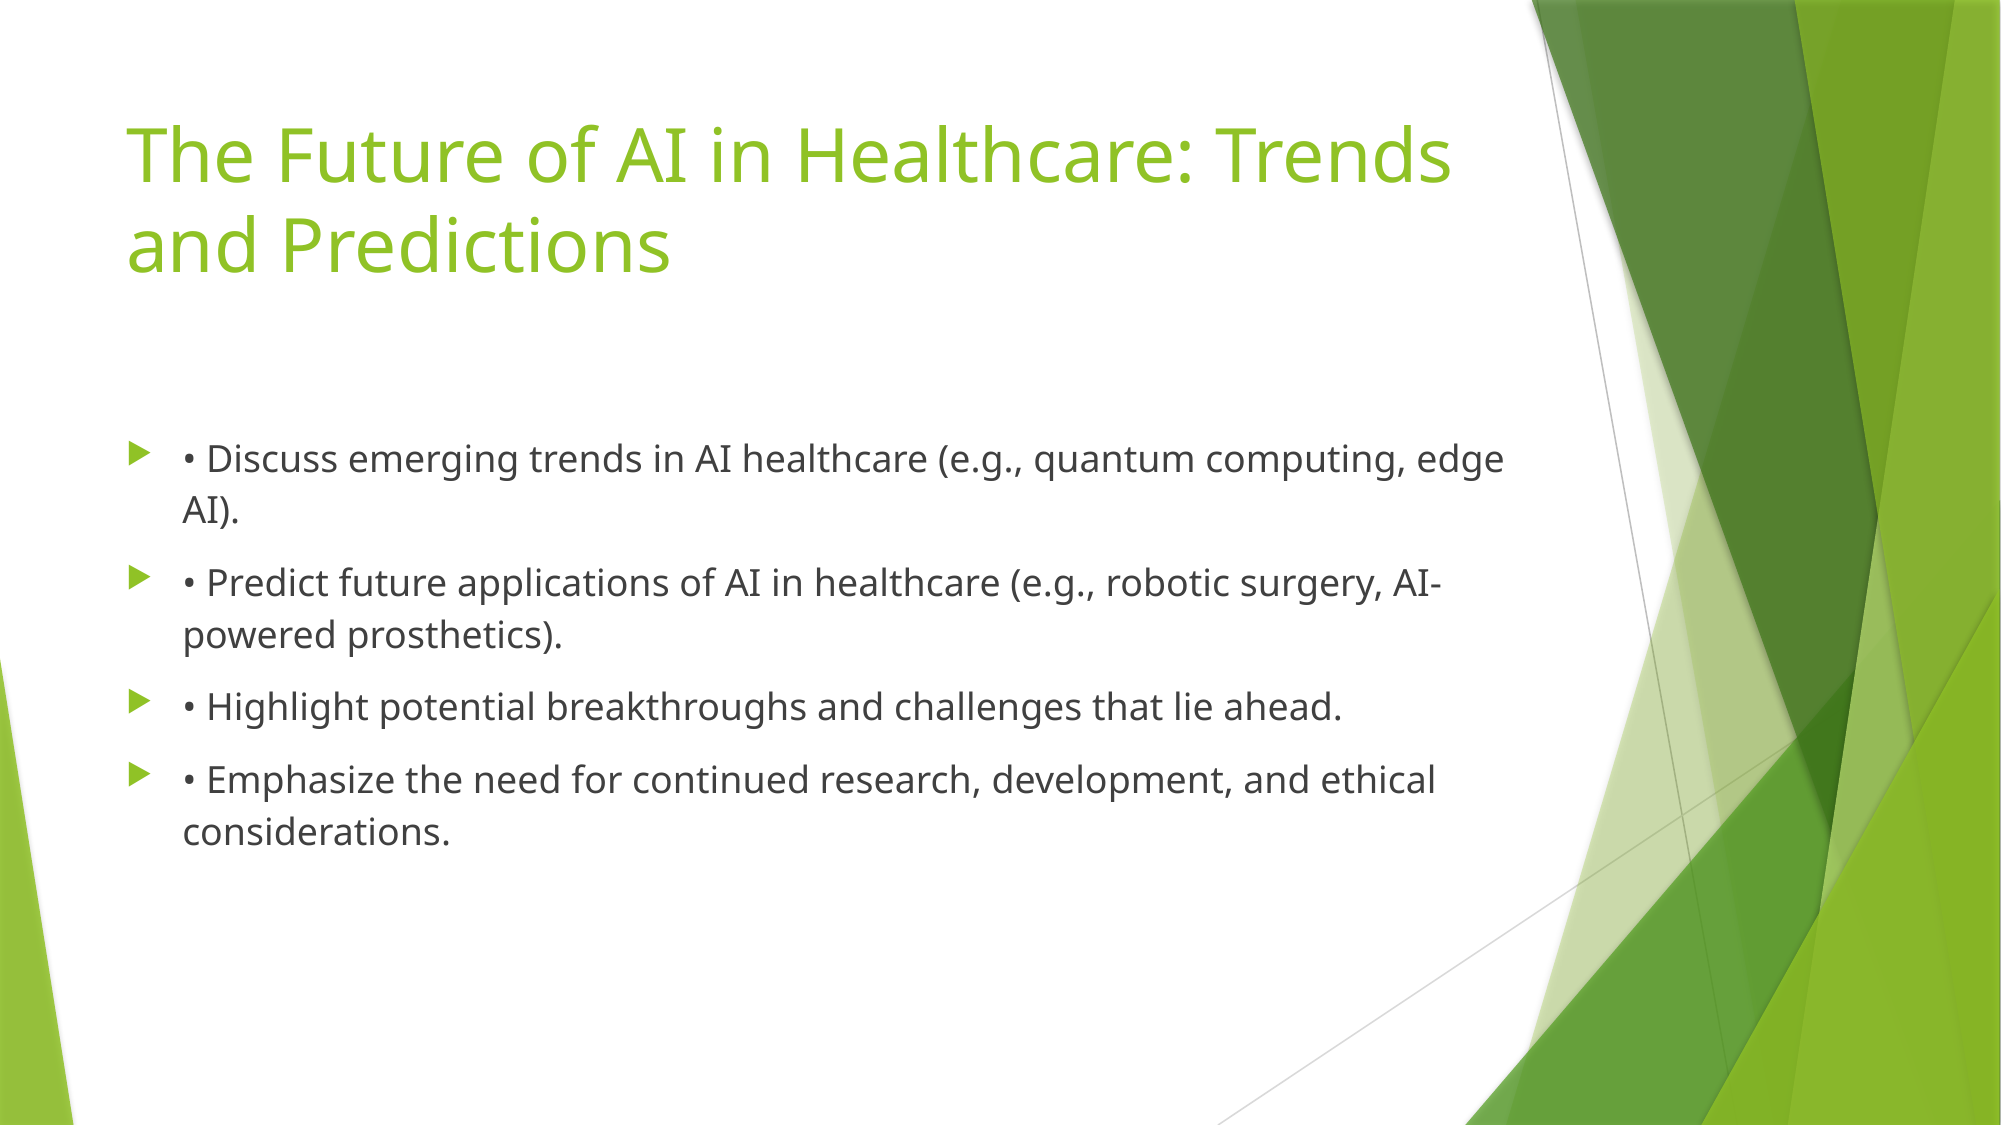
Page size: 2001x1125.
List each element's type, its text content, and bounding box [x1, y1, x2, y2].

title The Future of AI in Healthcare: Trends and Predictions [111, 99, 1522, 317]
list • Discuss emerging trends in AI healthcare (e.g., quantum computing, edge AI). • Predict future applications of AI in healthcare (e.g., robotic surgery, AI-powered prosthetics). • Highlight potential breakthroughs and challenges that lie ahead. • Emphasize the need for continued research, development, and ethical considerations. [111, 354, 1522, 992]
